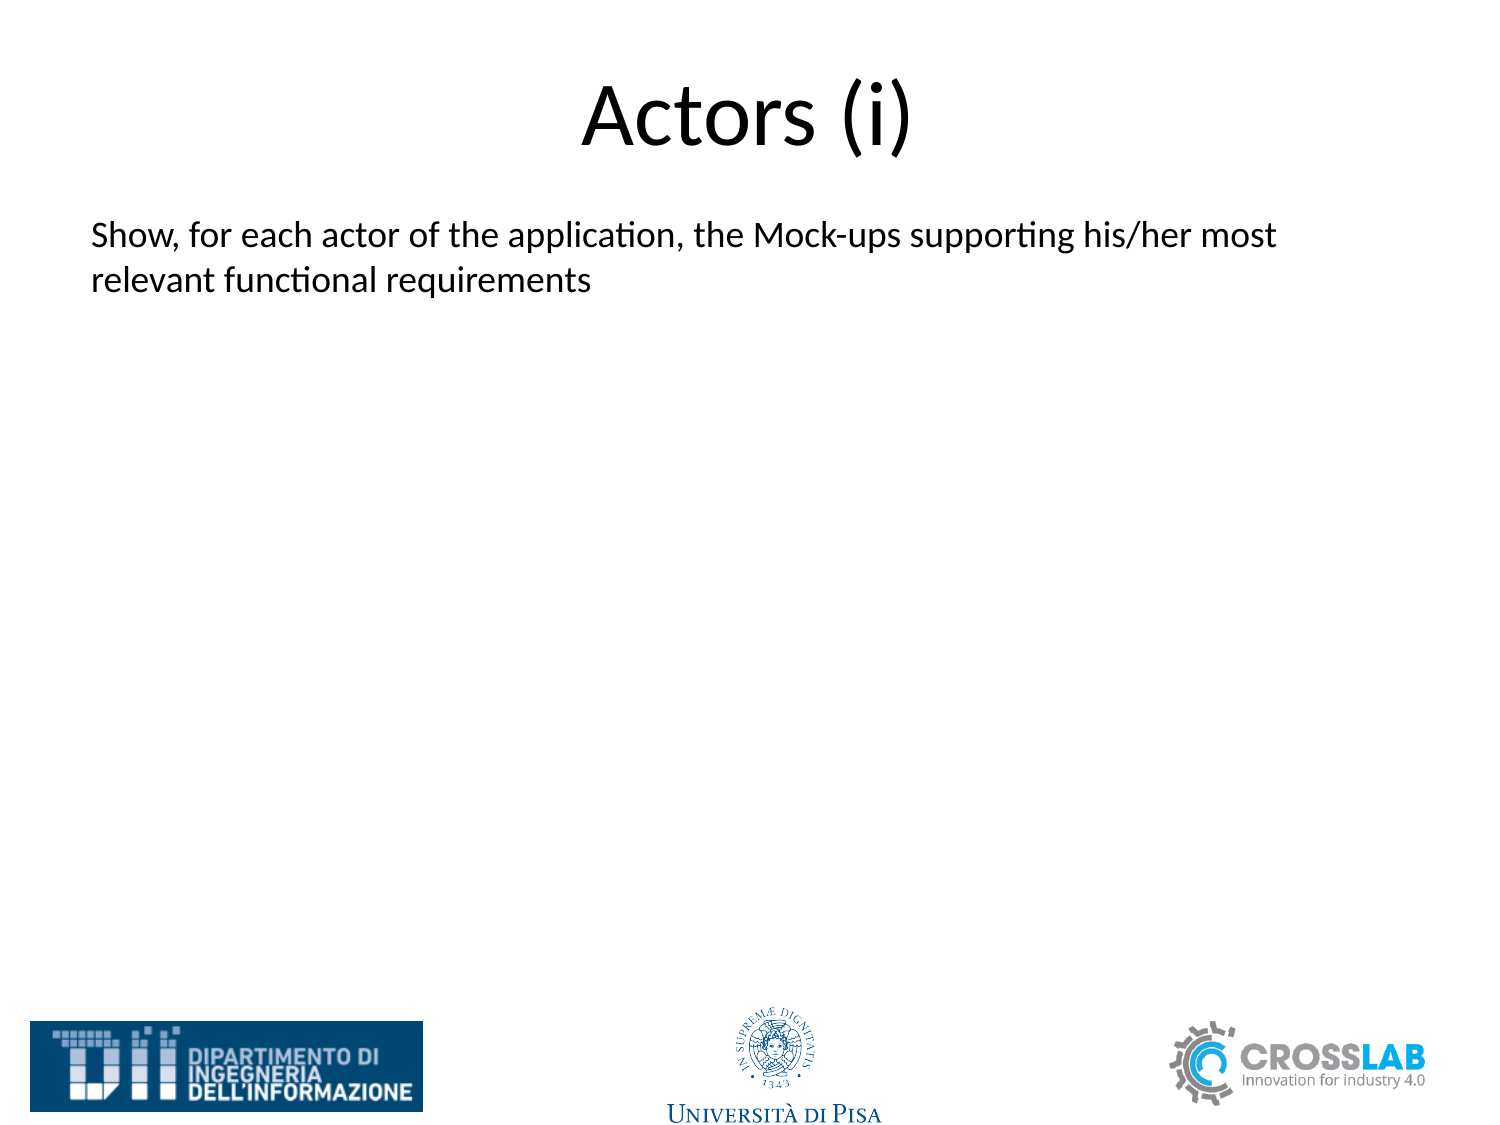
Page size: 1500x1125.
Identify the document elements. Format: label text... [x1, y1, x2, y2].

text_box Show, for each actor of the application, the Mock-ups supporting his/her most relevant functional requirements [76, 202, 1424, 307]
title Actors (i) [30, 14, 1468, 203]
picture [30, 1021, 423, 1112]
picture [667, 1007, 882, 1123]
picture [1169, 1021, 1425, 1106]
